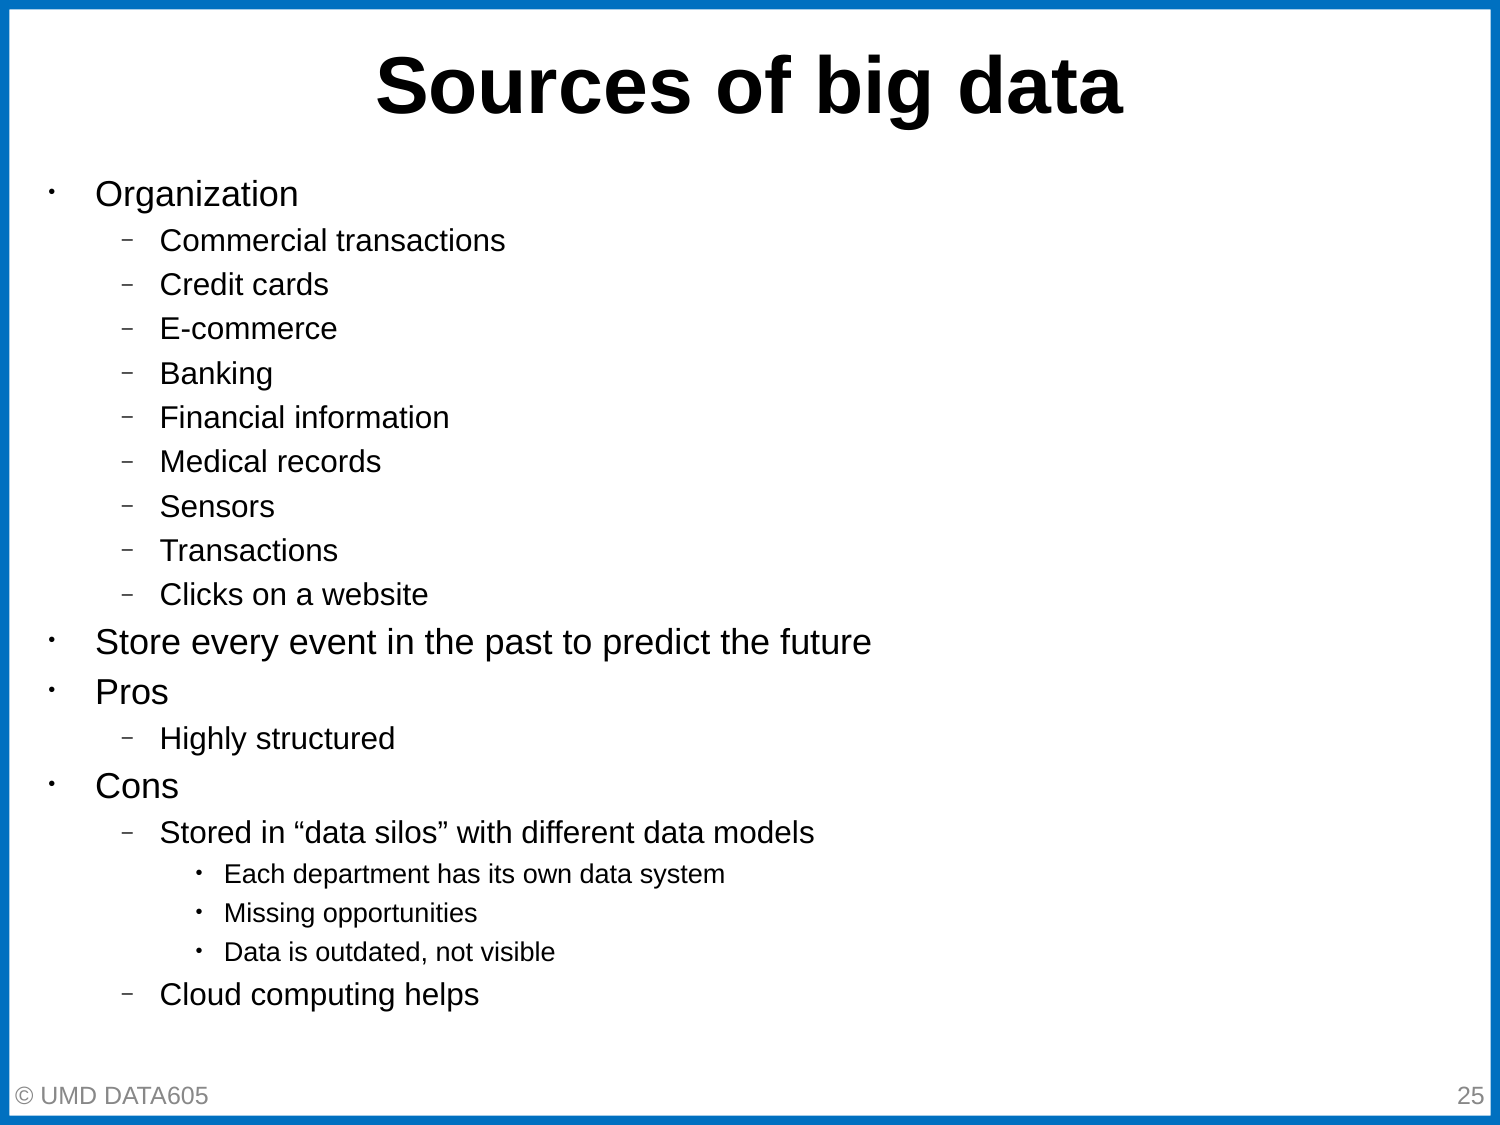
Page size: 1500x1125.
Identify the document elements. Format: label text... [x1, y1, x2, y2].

list Organization Commercial transactions Credit cards E-commerce Banking Financial information Medical records Sensors Transactions Clicks on a website Store every event in the past to predict the future Pros Highly structured Cons Stored in “data silos” with different data models Each department has its own data system Missing opportunities Data is outdated, not visible Cloud computing helps [24, 162, 1475, 1025]
footer © UMD DATA605 [0, 1065, 550, 1125]
slide_number ‹#› [1149, 1065, 1500, 1125]
title Sources of big data [24, 24, 1475, 138]
